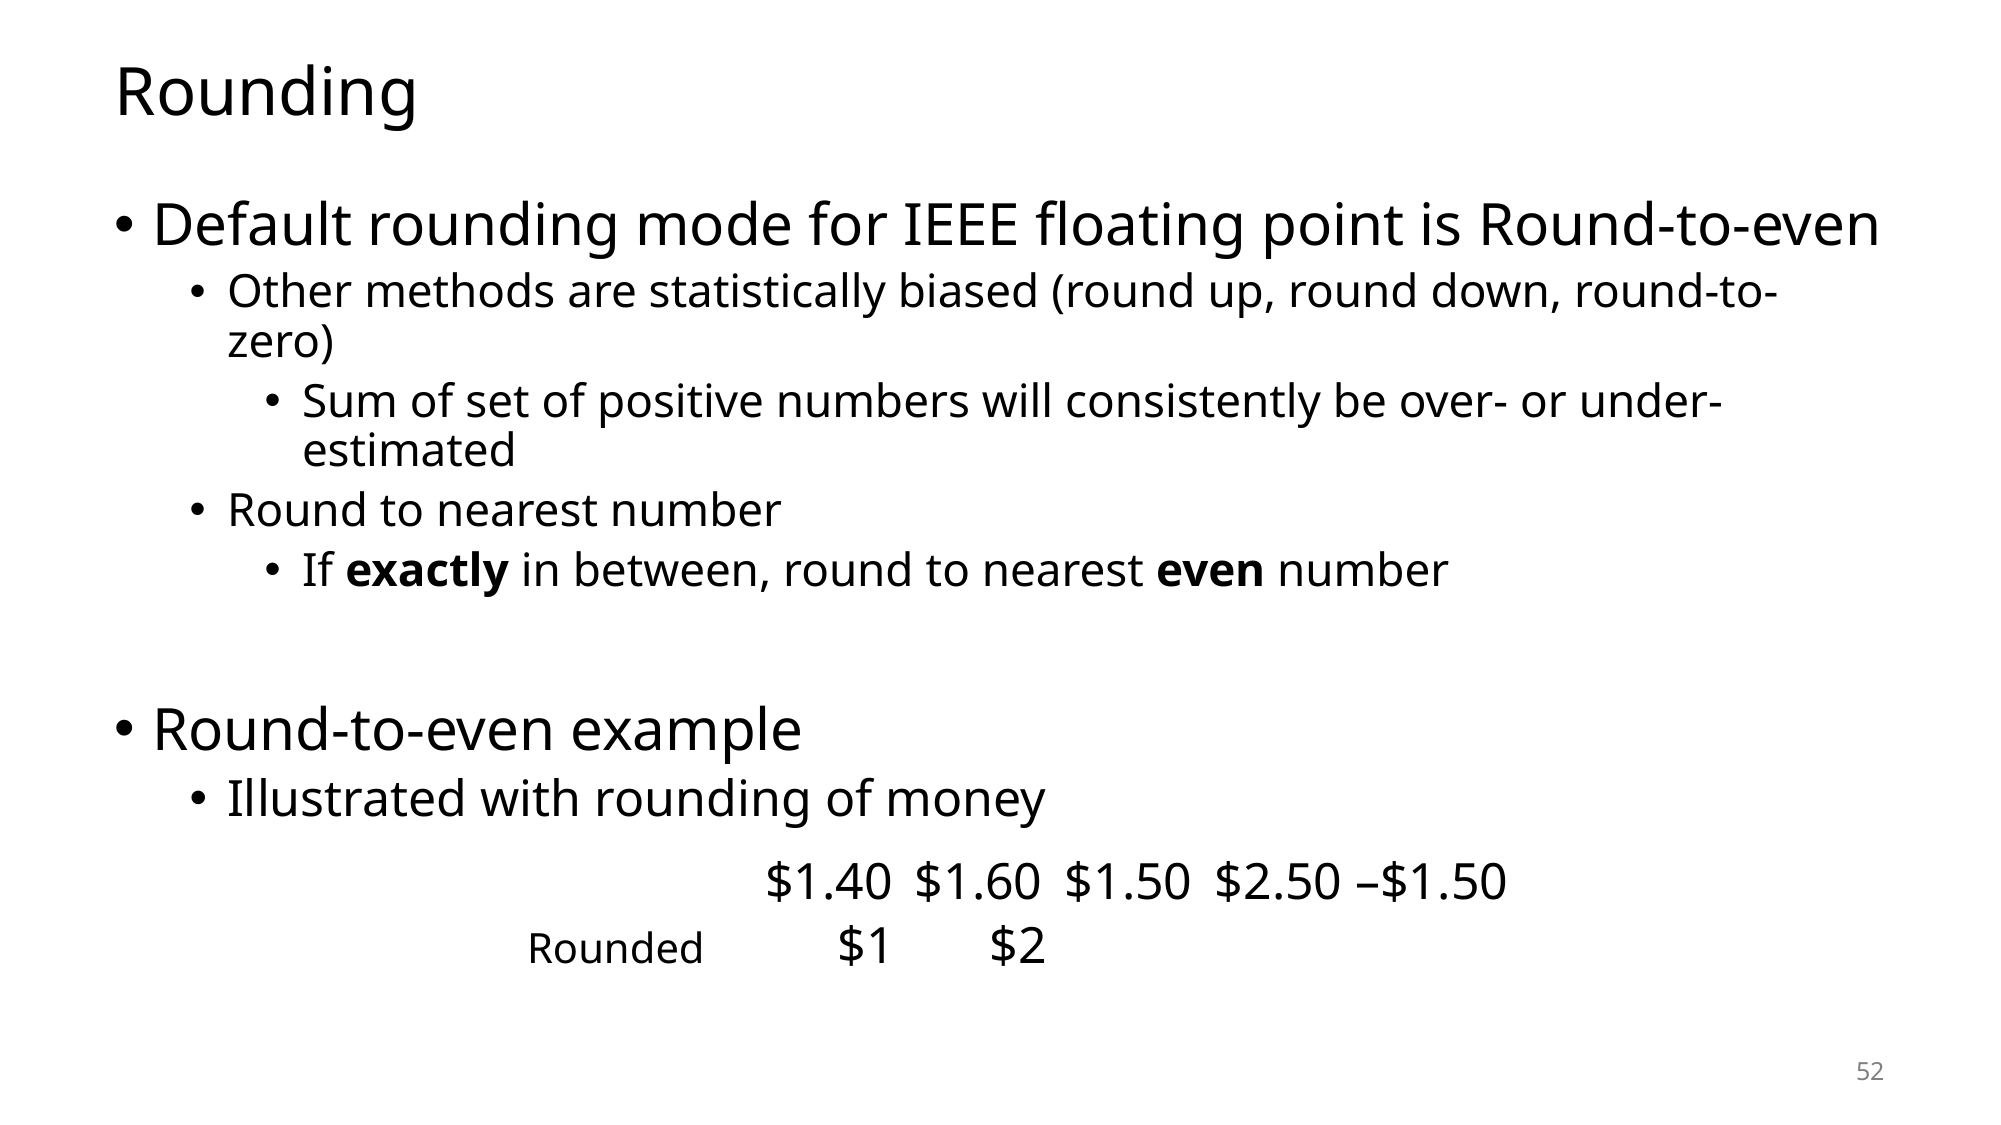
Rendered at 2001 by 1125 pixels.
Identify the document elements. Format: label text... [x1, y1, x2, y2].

title Rounding [99, 37, 1900, 150]
list Default rounding mode for IEEE floating point is Round-to-even Other methods are statistically biased (round up, round down, round-to-zero) Sum of set of positive numbers will consistently be over- or under- estimated Round to nearest number If exactly in between, round to nearest even number Round-to-even example Illustrated with rounding of money $1.40 $1.60 $1.50 $2.50 –$1.50 Rounded $1 $2 [99, 187, 1900, 1013]
slide_number 52 [1749, 1042, 1900, 1103]
